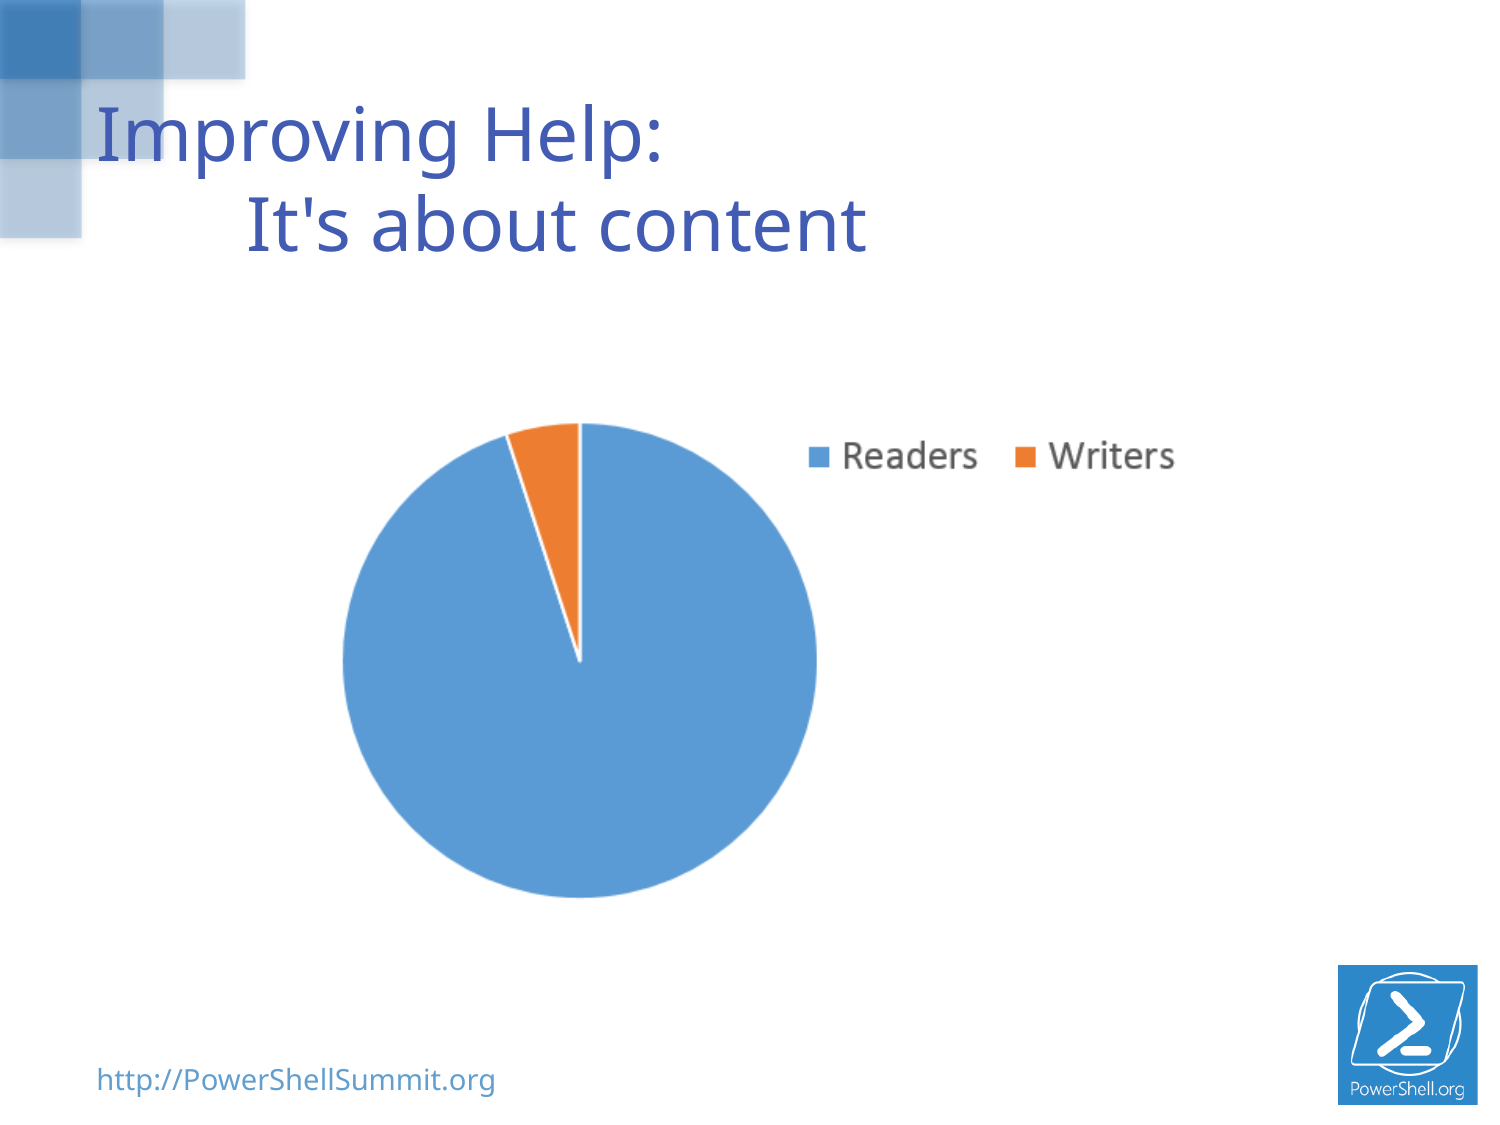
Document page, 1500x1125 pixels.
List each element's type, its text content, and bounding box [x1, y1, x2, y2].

title Improving Help: It's about content [81, 79, 1322, 263]
picture [1338, 965, 1478, 1105]
picture [71, 311, 1219, 992]
